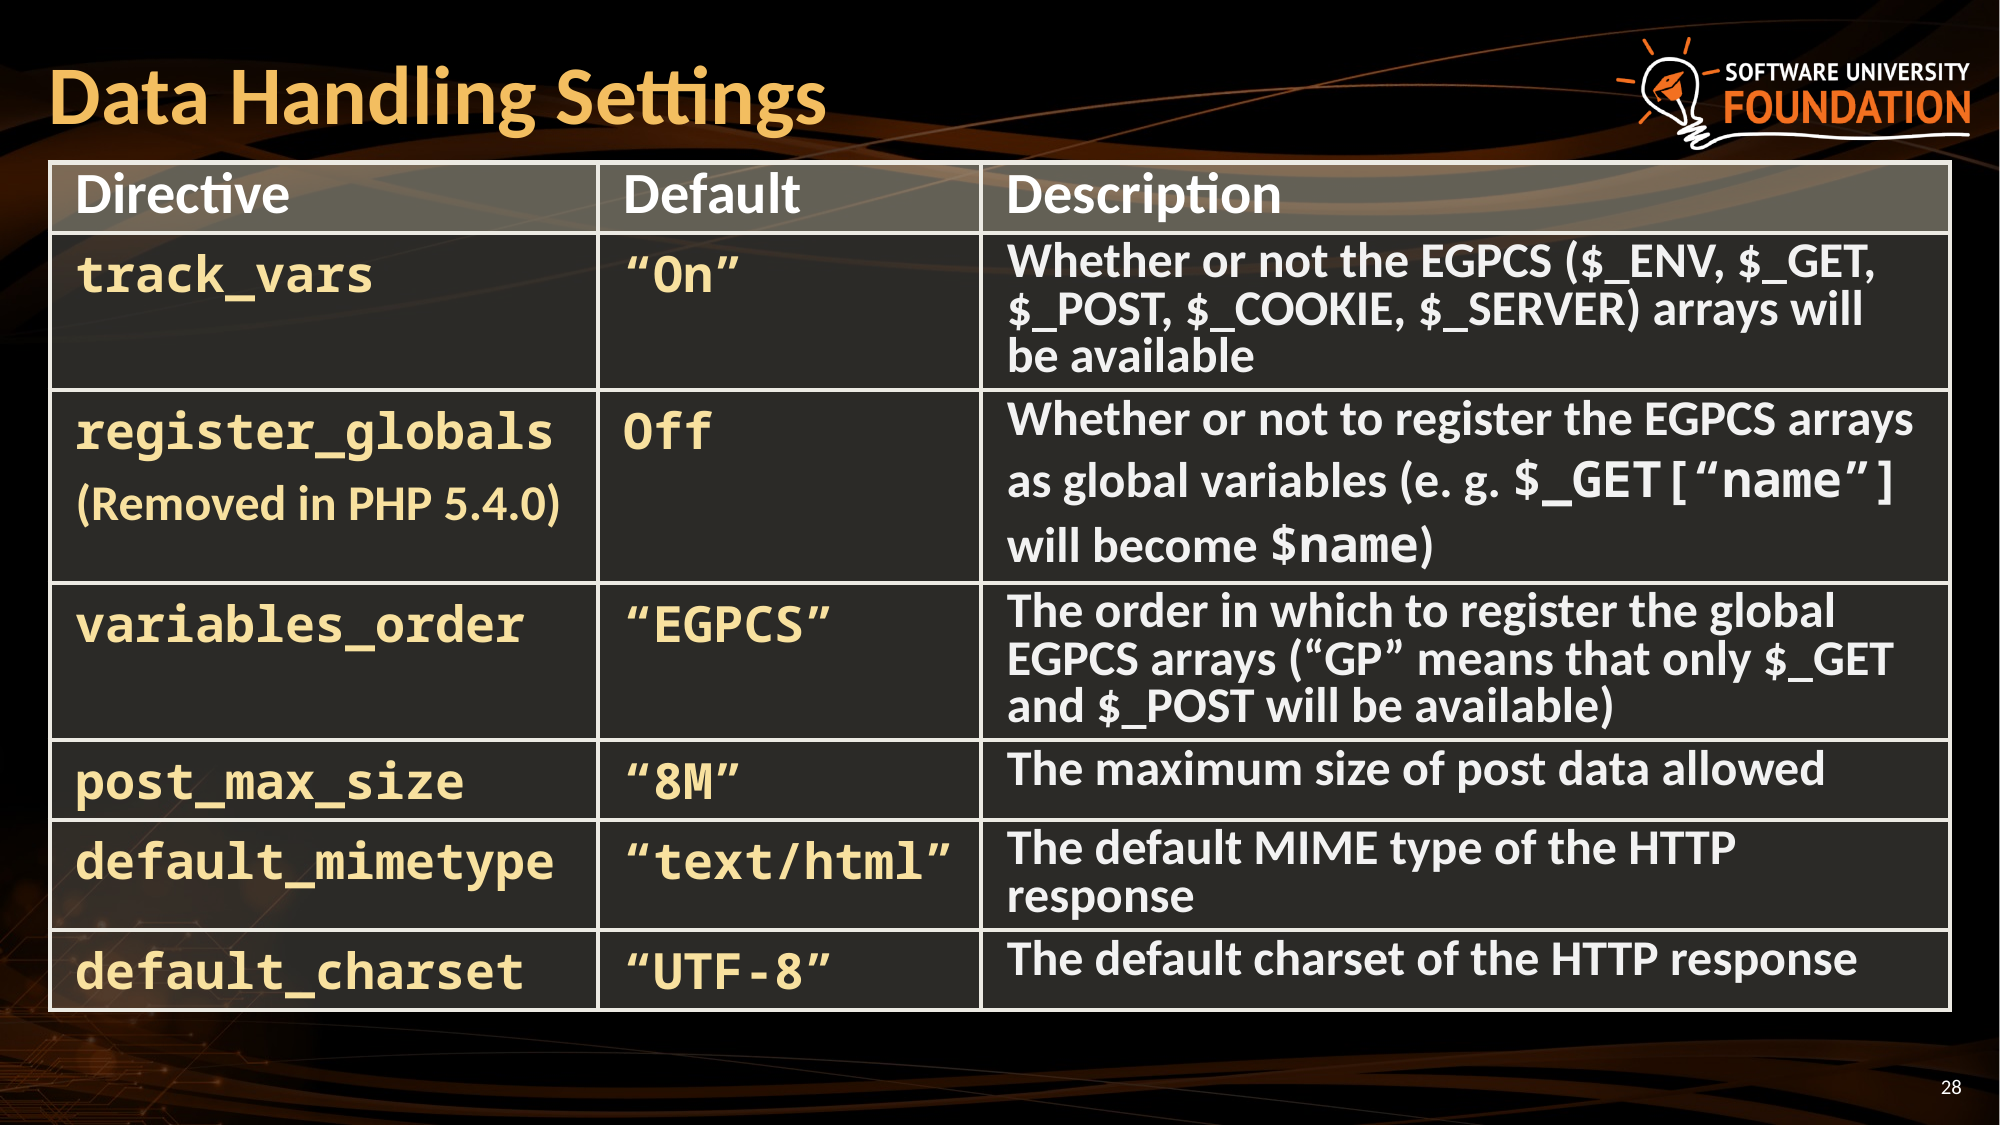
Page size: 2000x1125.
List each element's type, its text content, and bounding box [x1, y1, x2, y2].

table_cell Whether or not to register the EGPCS arrays as global variables (e. g. $_GET[“name”] will become $name) [983, 392, 1948, 581]
table_cell default_mimetype [52, 822, 596, 928]
table_cell “UTF-8” [600, 932, 979, 1008]
slide_number 28 [1897, 1070, 1968, 1103]
table_cell The default charset of the HTTP response [983, 932, 1948, 1008]
table_cell The order in which to register the global EGPCS arrays (“GP” means that only $_GET and $_POST will be available) [983, 585, 1948, 738]
picture [0, 0, 2000, 1125]
title Data Handling Settings [30, 6, 1602, 189]
table_cell default_charset [52, 932, 596, 1008]
table_cell variables_order [52, 585, 596, 738]
table_cell register_globals (Removed in PHP 5.4.0) [52, 392, 596, 581]
table_header Description [983, 165, 1948, 231]
table_cell The default MIME type of the HTTP response [983, 822, 1948, 928]
table_header Directive [52, 165, 596, 231]
table_cell Off [600, 392, 979, 581]
table_cell The maximum size of post data allowed [983, 742, 1948, 818]
table_cell “text/html” [600, 822, 979, 928]
table_cell “EGPCS” [600, 585, 979, 738]
table_cell Whether or not the EGPCS ($_ENV, $_GET, $_POST, $_COOKIE, $_SERVER) arrays will be available [983, 235, 1948, 388]
table_cell “On” [600, 235, 979, 388]
table_cell “8M” [600, 742, 979, 818]
table_cell post_max_size [52, 742, 596, 818]
table_cell track_vars [52, 235, 596, 388]
table_header Default [600, 165, 979, 231]
